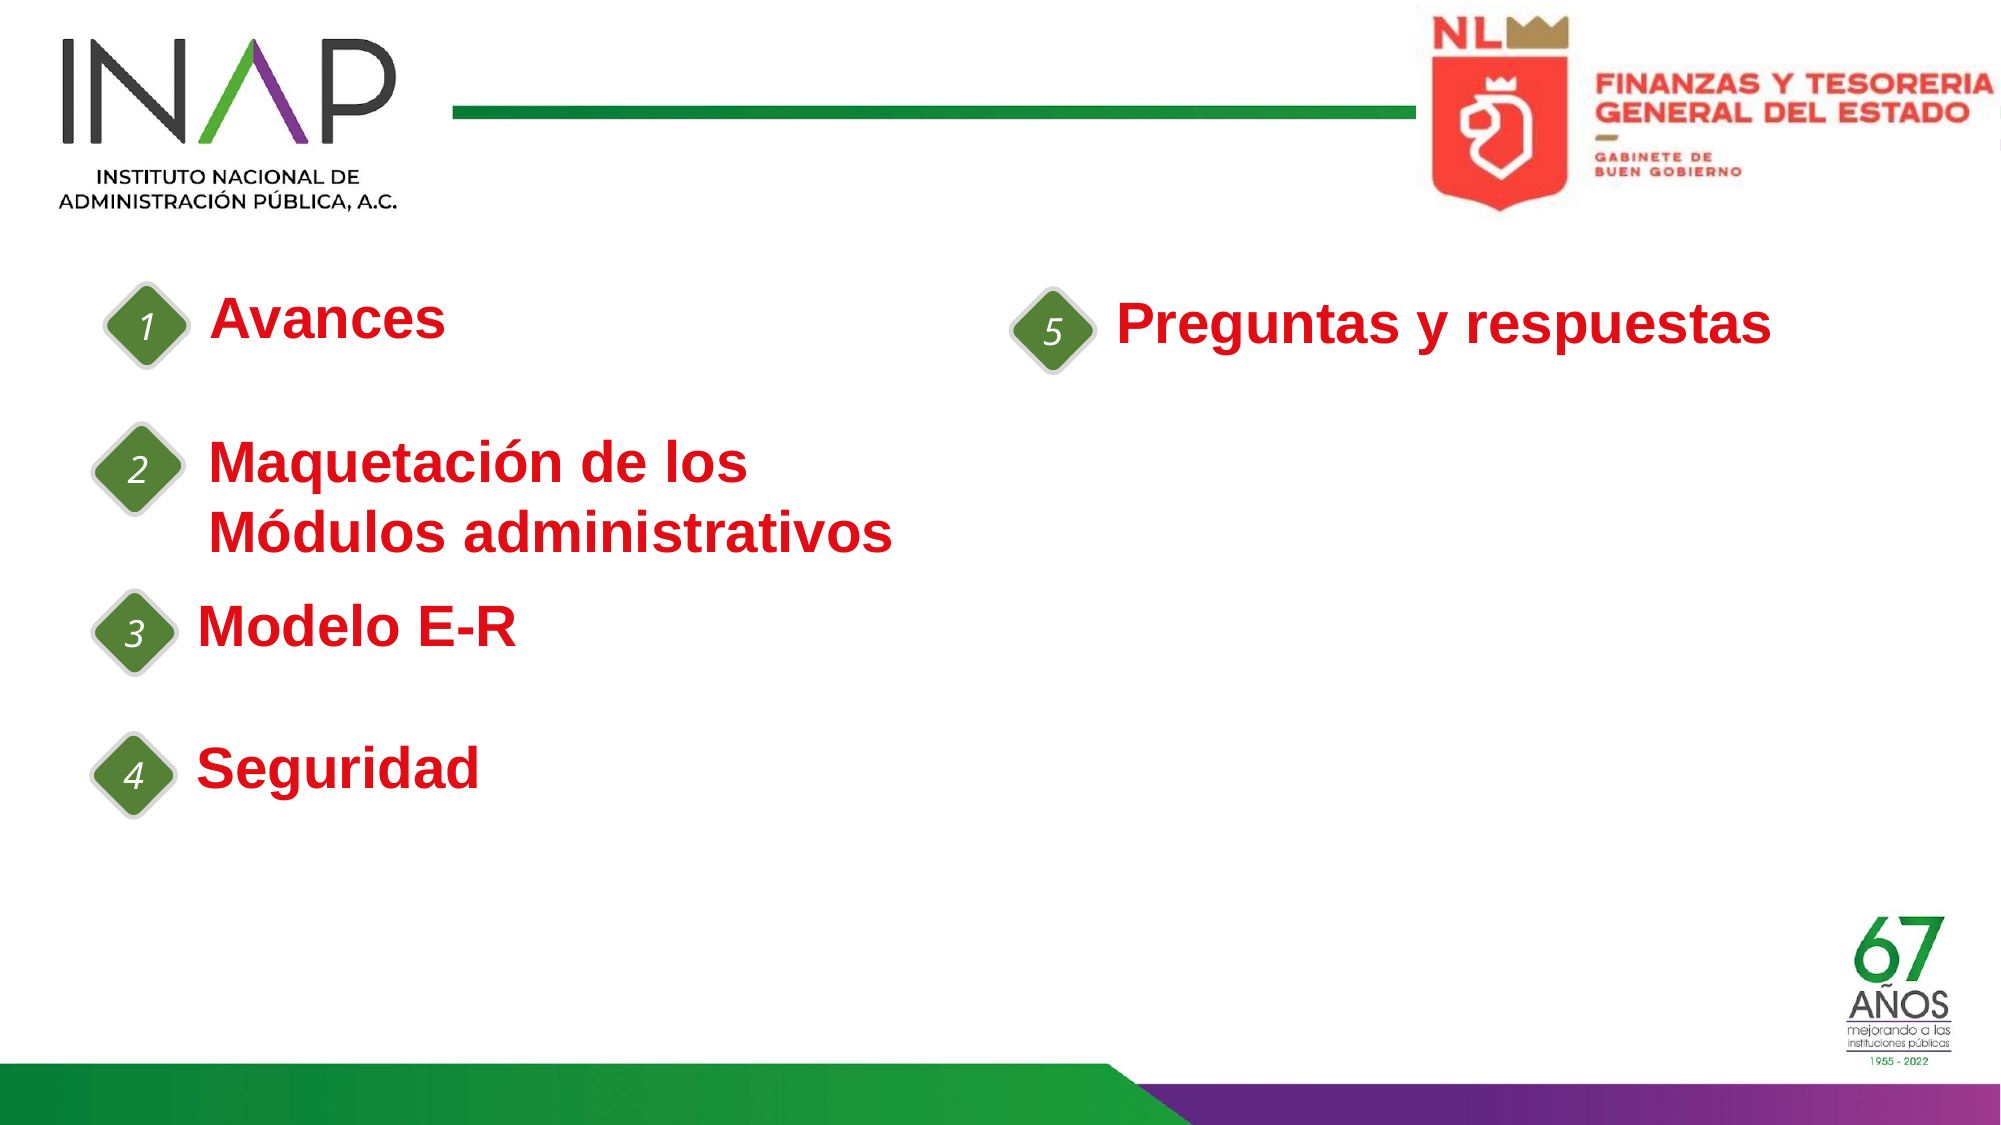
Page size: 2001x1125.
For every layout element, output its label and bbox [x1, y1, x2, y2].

text_box [113, 272, 766, 360]
text_box [1019, 277, 1863, 365]
text_box [99, 416, 954, 574]
text_box [100, 722, 926, 809]
text_box [87, 579, 982, 680]
picture [0, 0, 2001, 1125]
